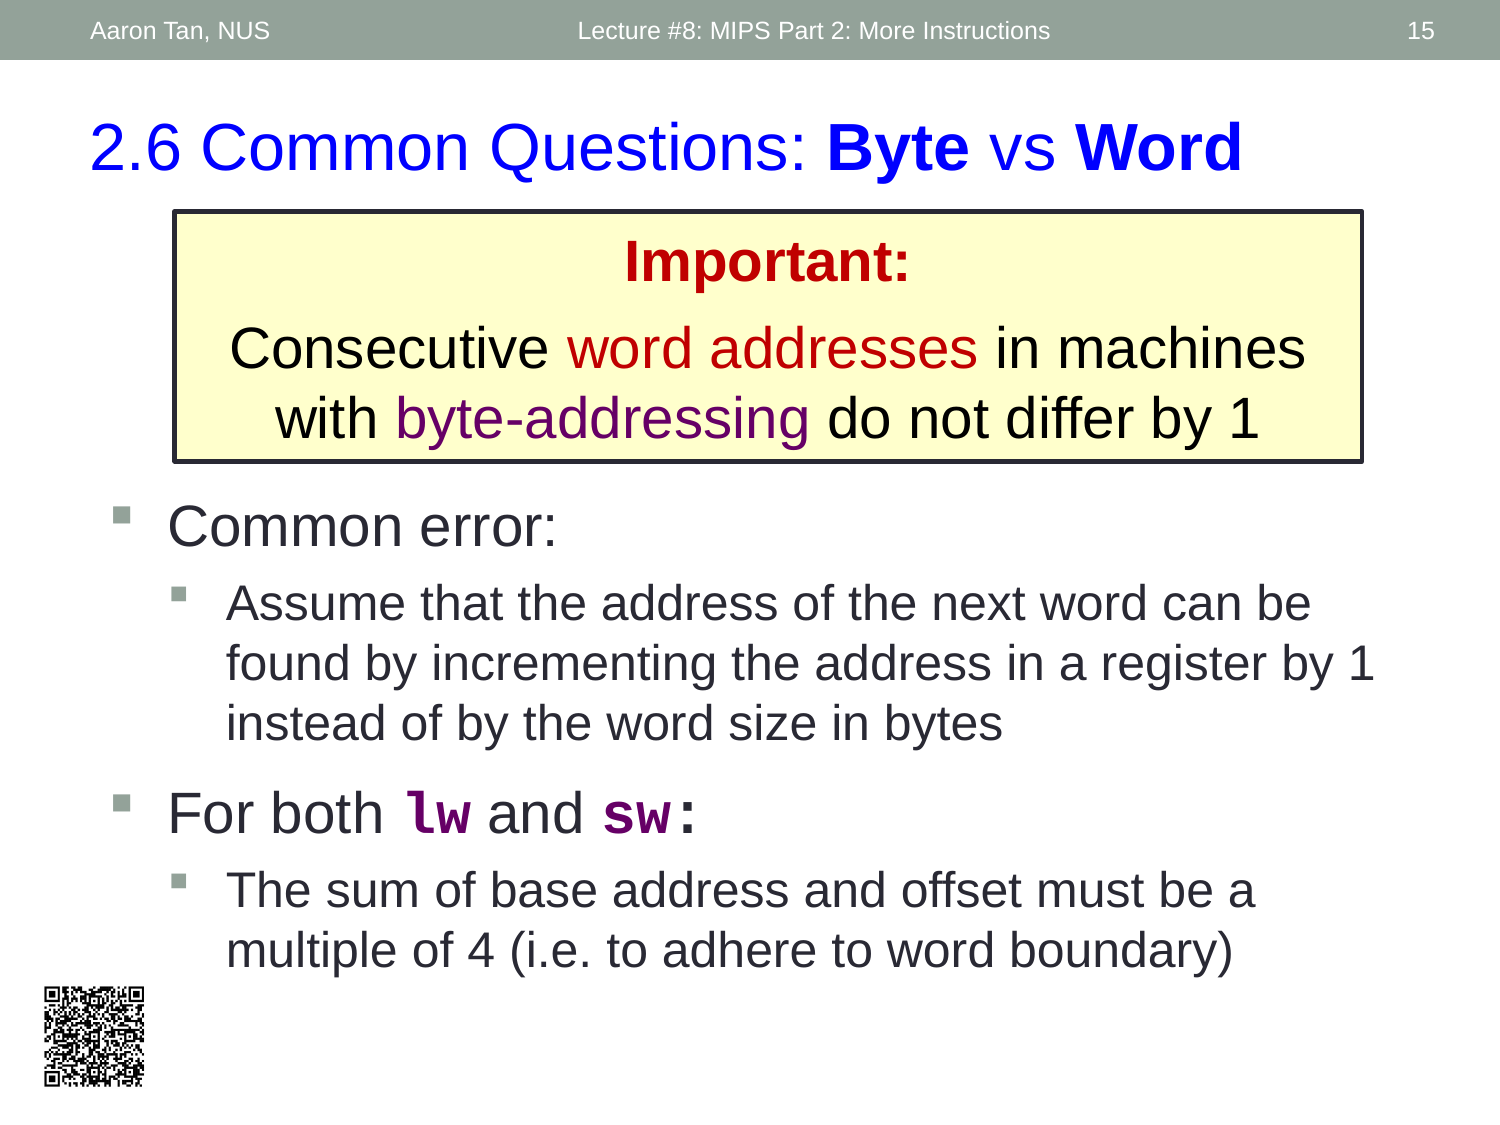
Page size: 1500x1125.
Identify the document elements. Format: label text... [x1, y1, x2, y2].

text_box Important: Consecutive word addresses in machines with byte-addressing do not differ by 1 [172, 209, 1364, 464]
picture [42, 984, 148, 1089]
footer Lecture #8: MIPS Part 2: More Instructions [562, 3, 1238, 57]
slide_number Aaron Tan, NUS [75, 3, 550, 57]
text_box 2.6 Common Questions: Byte vs Word [74, 96, 1425, 192]
text_box Common error: Assume that the address of the next word can be found by incrementing the address in a register by 1 instead of by the word size in bytes For both lw and sw: The sum of base address and offset must be a multiple of 4 (i.e. to adhere to word boundary) [93, 480, 1444, 1044]
slide_number 15 [1308, 3, 1450, 57]
